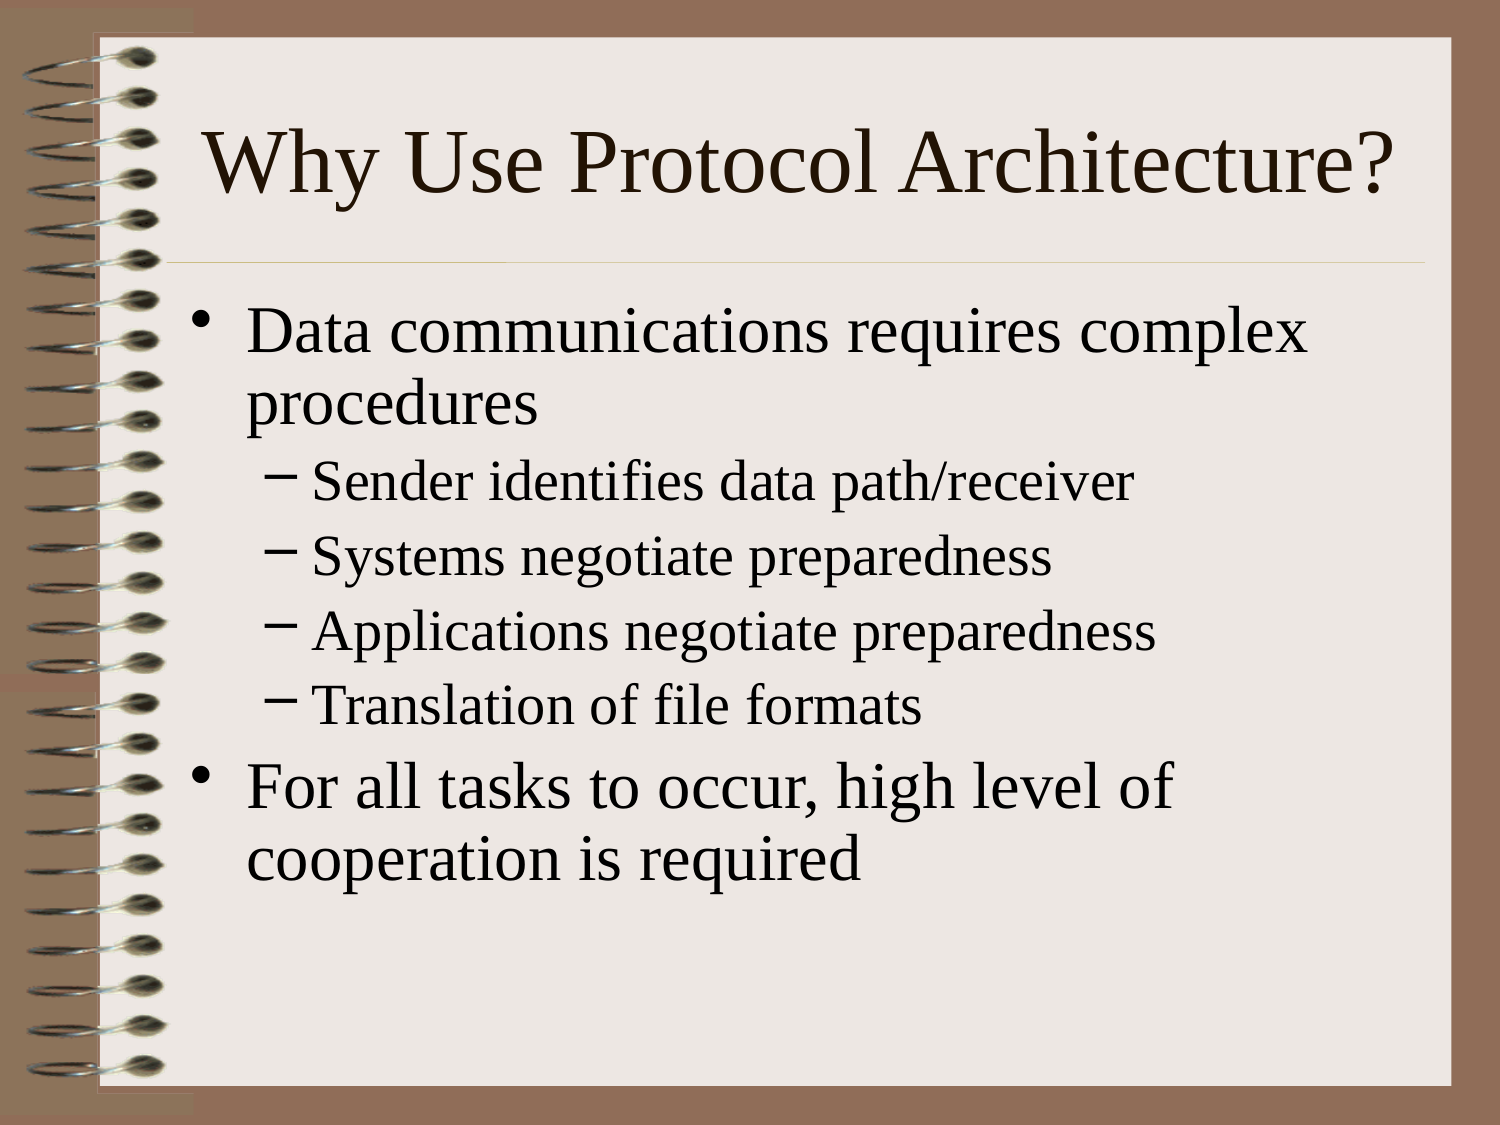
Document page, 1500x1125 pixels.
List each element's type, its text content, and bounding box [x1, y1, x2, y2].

title Why Use Protocol Architecture? [174, 62, 1425, 250]
list Data communications requires complex procedures Sender identifies data path/receiver Systems negotiate preparedness Applications negotiate preparedness Translation of file formats For all tasks to occur, high level of cooperation is required [174, 287, 1425, 963]
picture [0, 8, 194, 674]
picture [0, 692, 194, 1115]
